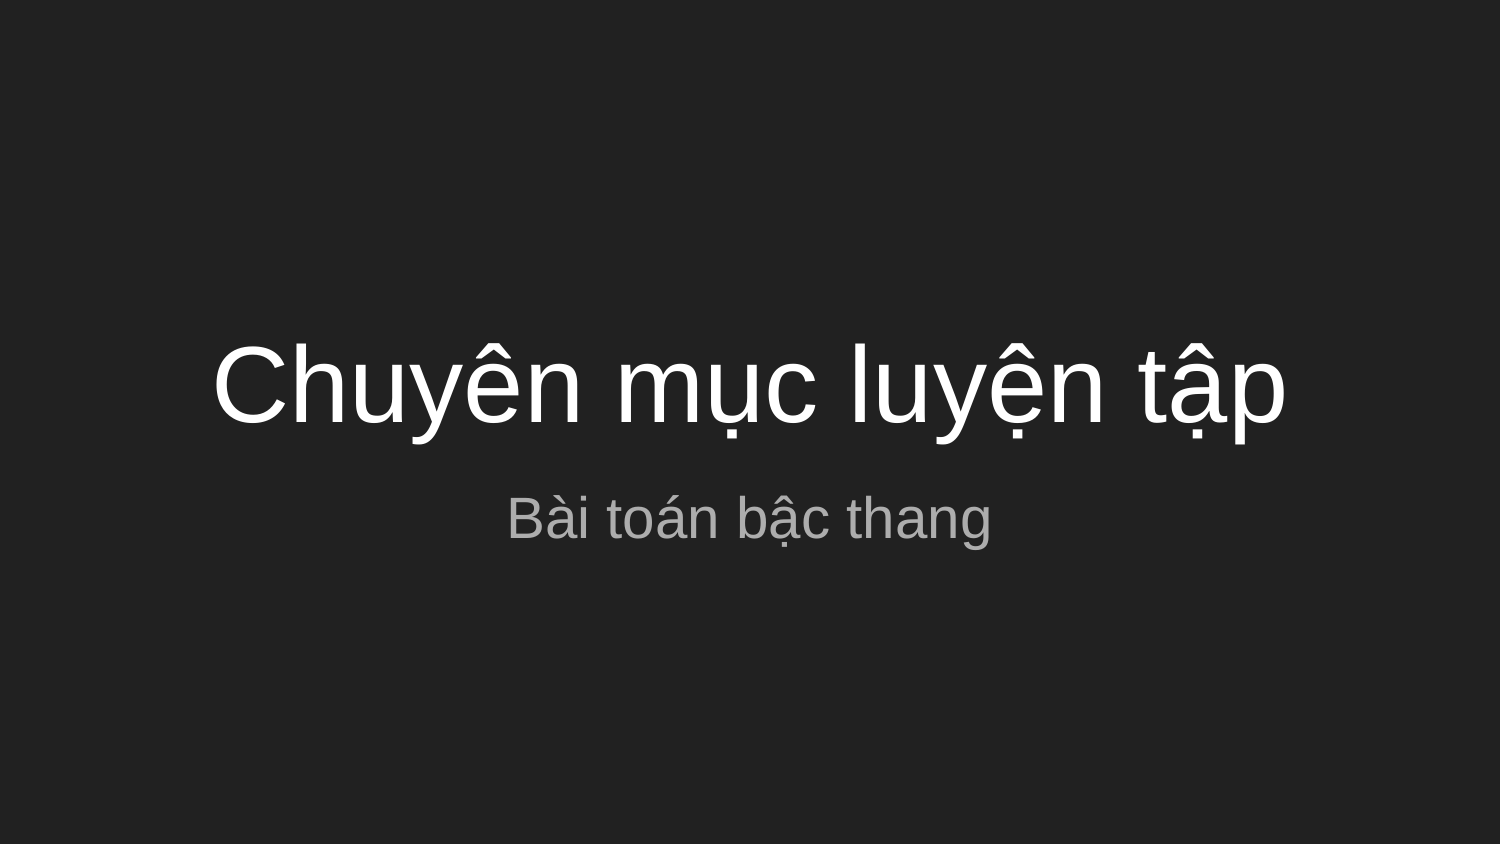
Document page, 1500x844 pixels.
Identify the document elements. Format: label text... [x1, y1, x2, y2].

title Chuyên mục luyện tập [51, 122, 1449, 459]
subtitle Bài toán bậc thang [51, 464, 1449, 595]
